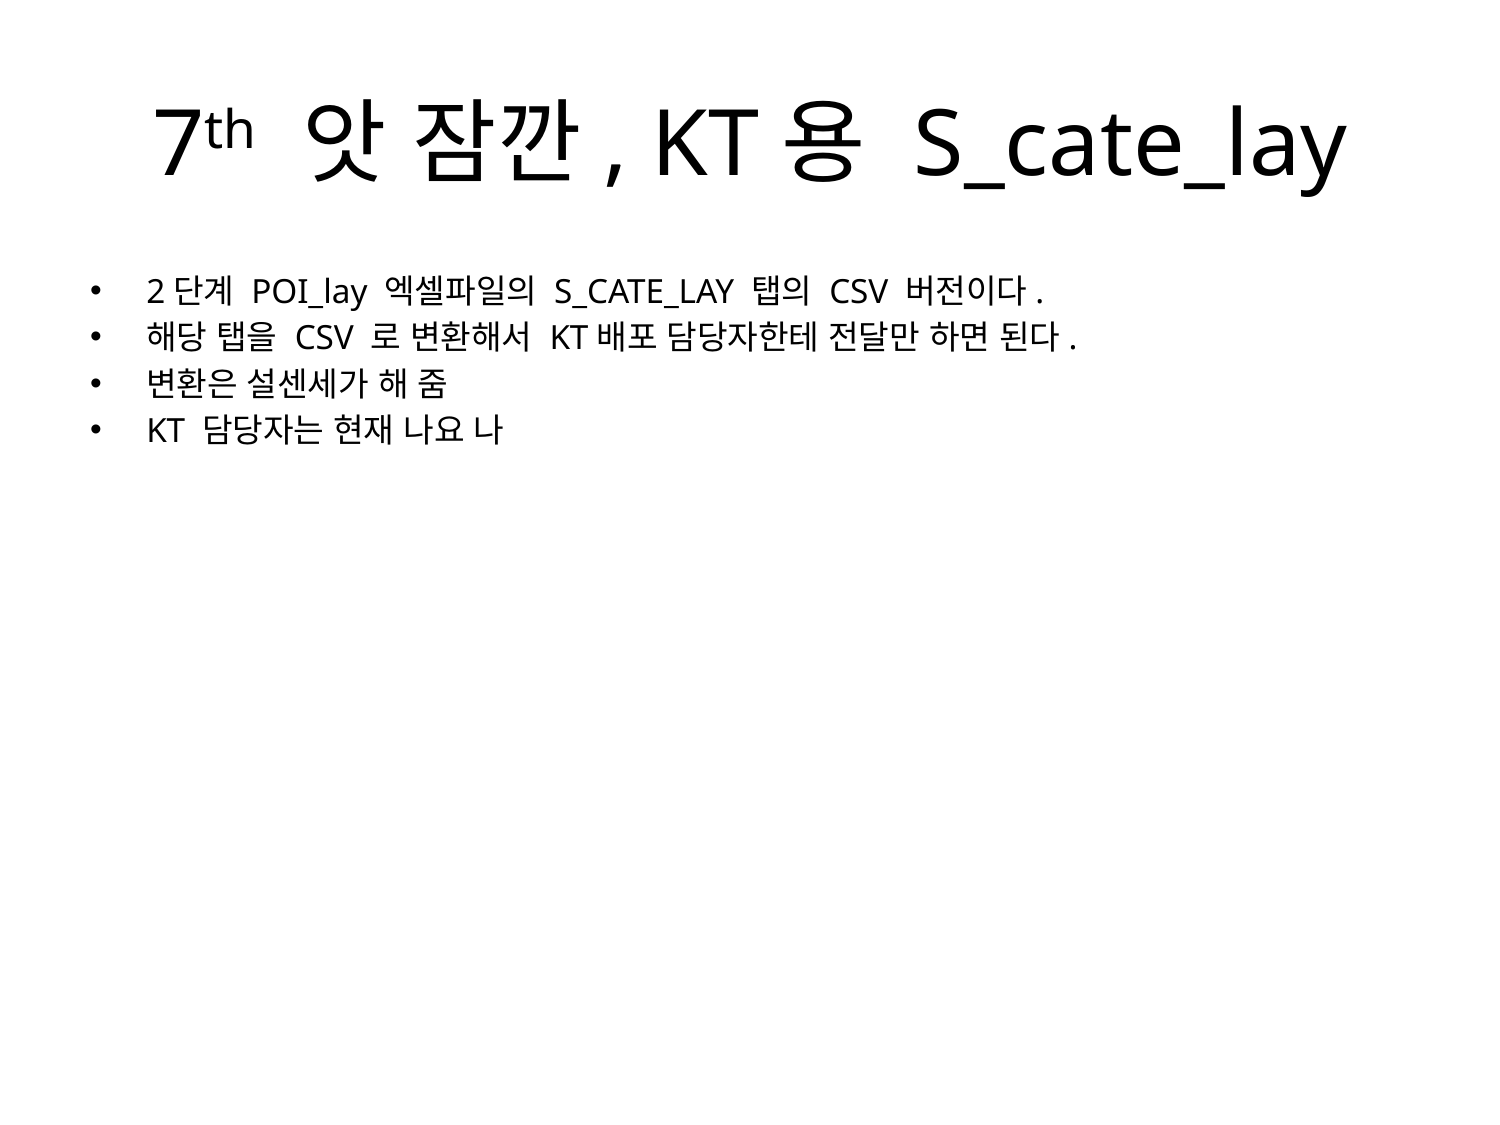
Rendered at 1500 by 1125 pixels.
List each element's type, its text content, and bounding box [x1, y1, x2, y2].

list 2단계 POI_lay 엑셀파일의 S_CATE_LAY 탭의 CSV 버전이다. 해당 탭을 CSV 로 변환해서 KT배포 담당자한테 전달만 하면 된다. 변환은 설센세가 해 줌 KT 담당자는 현재 나요 나 [75, 262, 1425, 1005]
title 7th 앗 잠깐, KT용 S_cate_lay [75, 45, 1425, 233]
